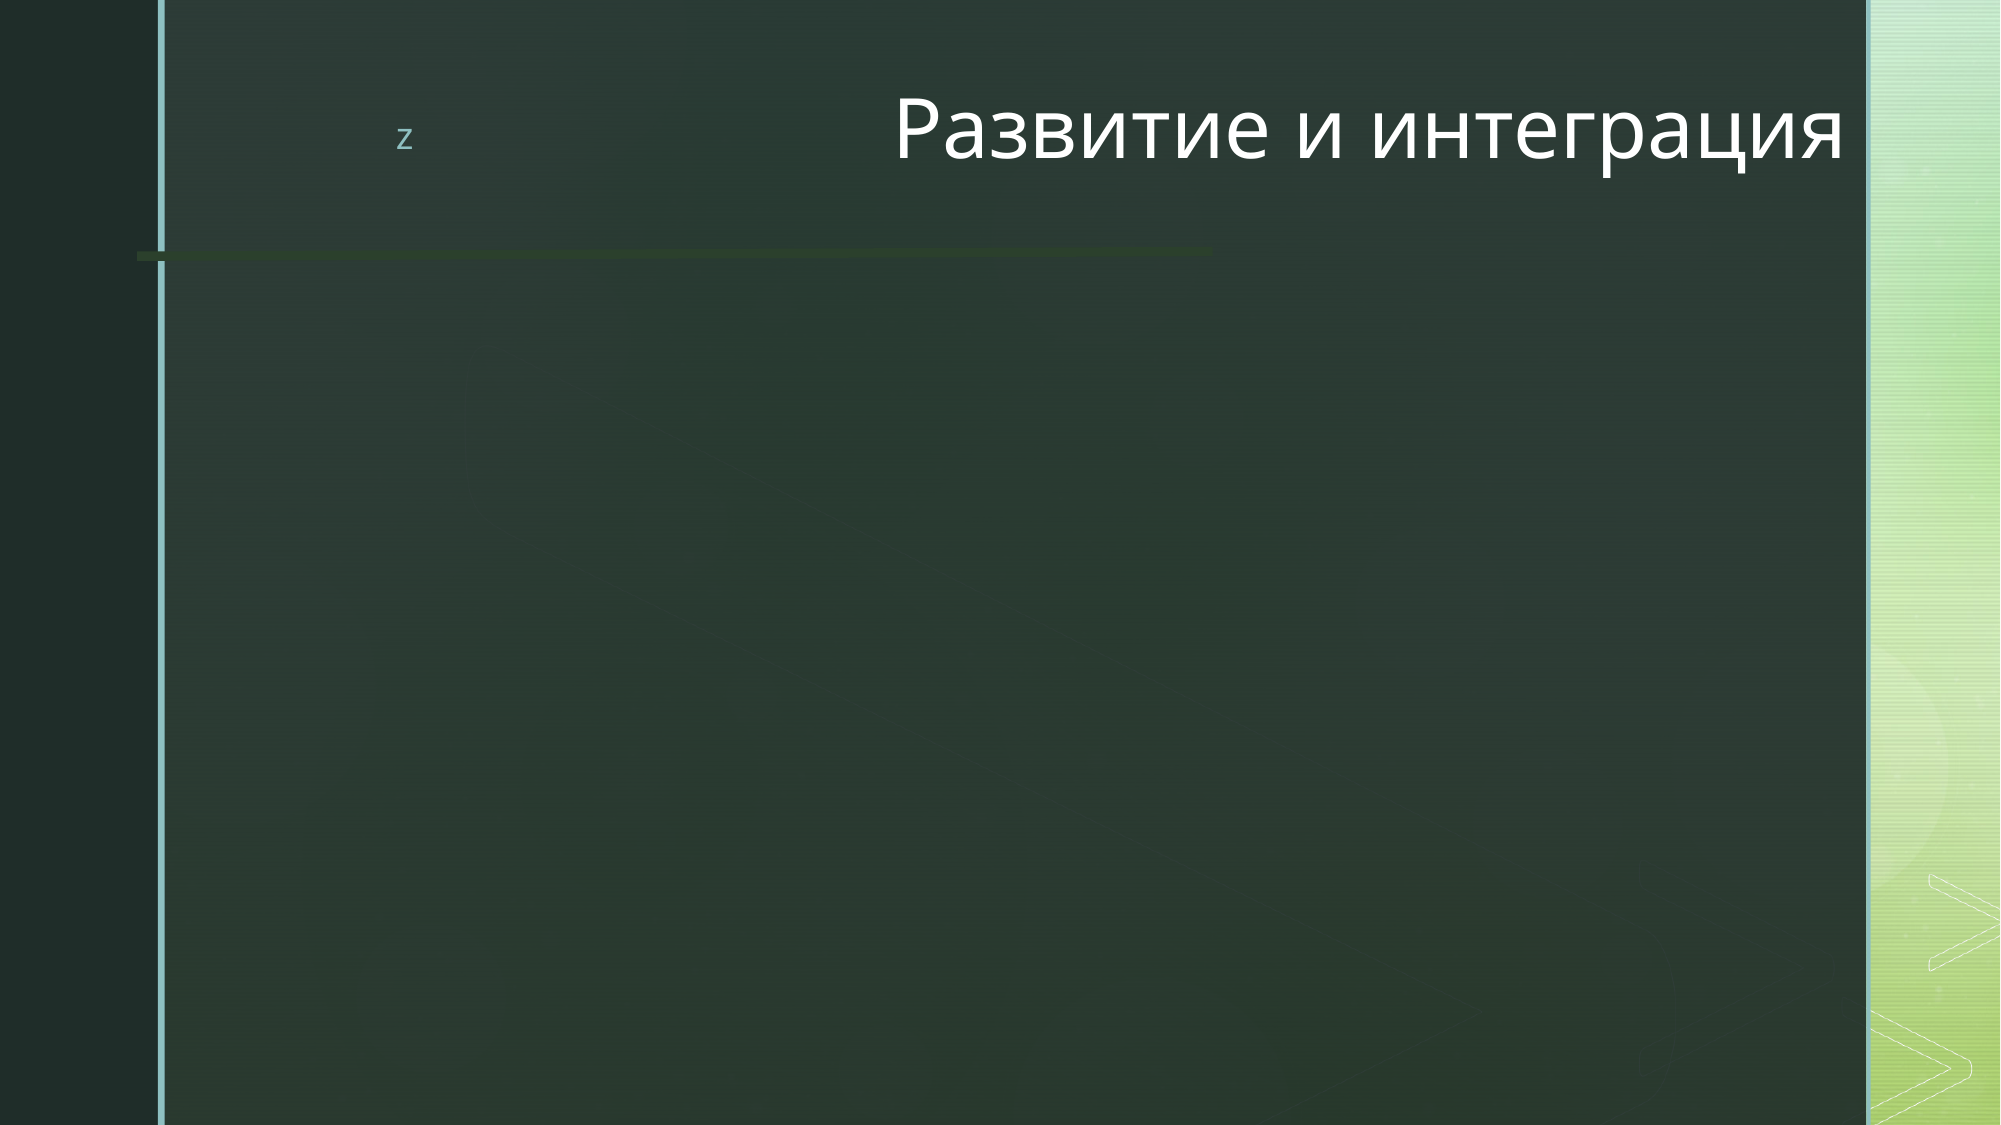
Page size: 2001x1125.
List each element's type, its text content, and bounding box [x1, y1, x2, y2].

title Развитие и интеграция [128, 78, 1863, 280]
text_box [136, 251, 1213, 257]
picture [1871, 0, 2001, 1125]
